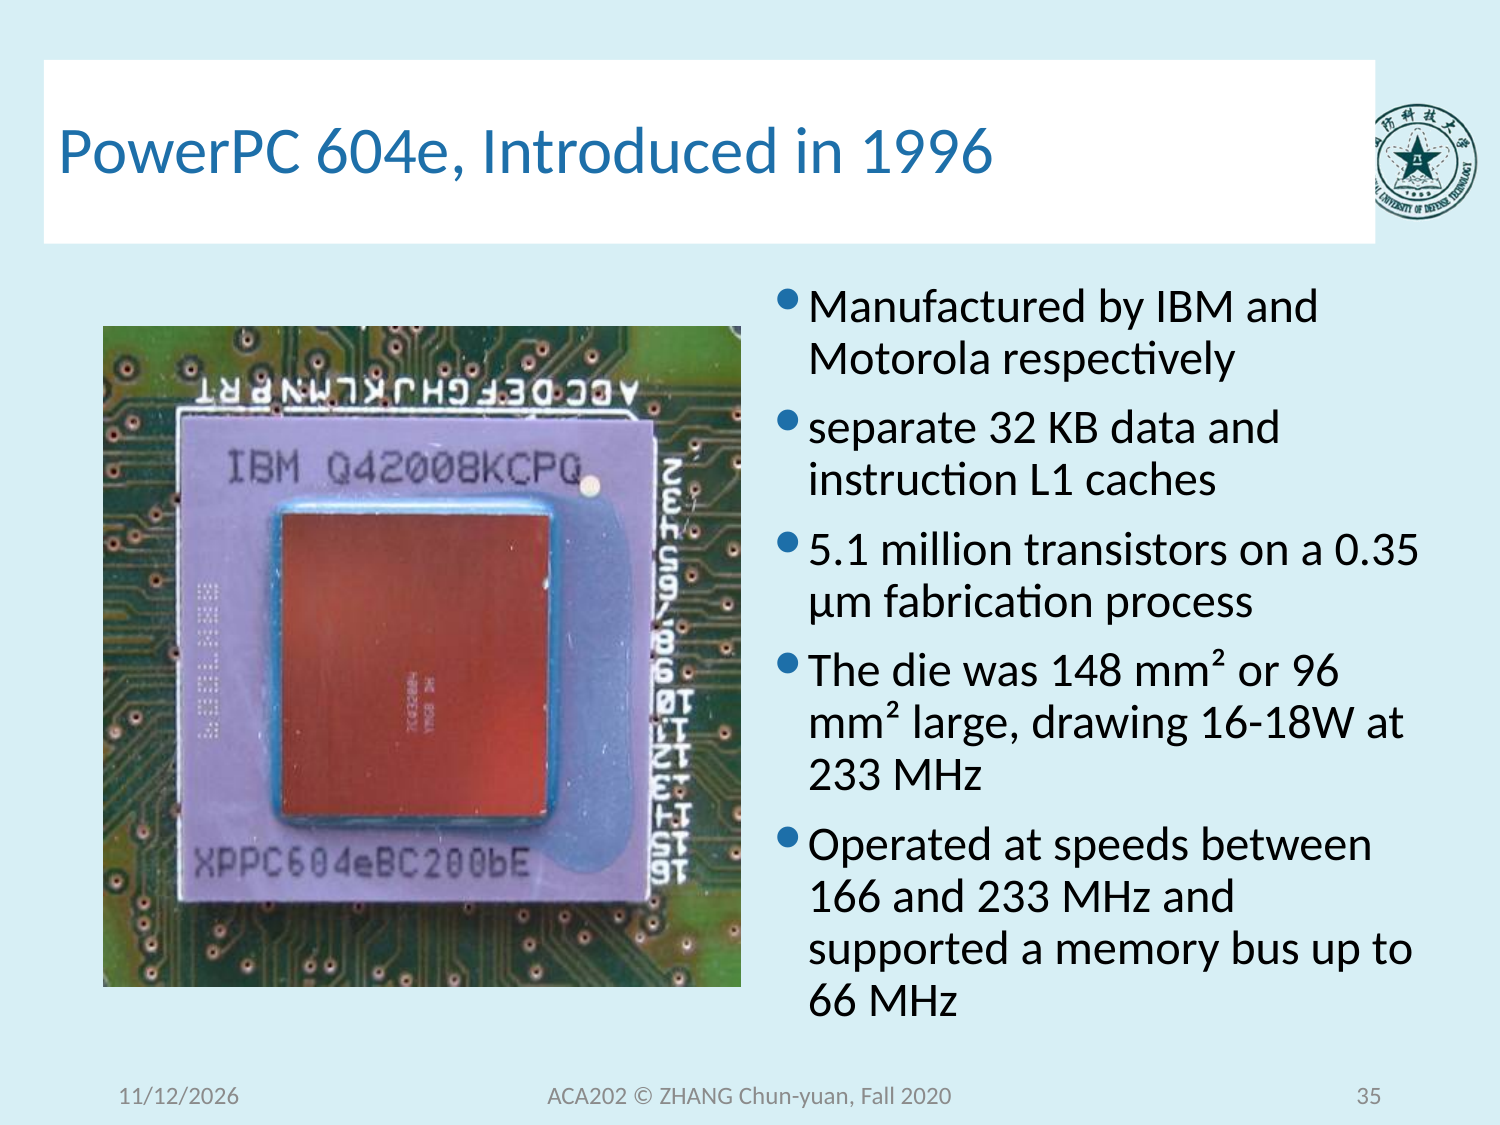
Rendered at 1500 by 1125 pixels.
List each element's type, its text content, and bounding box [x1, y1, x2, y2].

slide_number 35 [1059, 1064, 1397, 1125]
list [103, 326, 741, 987]
title PowerPC 604e, Introduced in 1996 [43, 59, 1376, 244]
footer ACA202 © ZHANG Chun-yuan, Fall 2020 [496, 1064, 1004, 1125]
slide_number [103, 1064, 441, 1125]
list Manufactured by IBM and Motorola respectively separate 32 KB data and instruction L1 caches 5.1 million transistors on a 0.35 µm fabrication process The die was 148 mm² or 96 mm² large, drawing 16-18W at 233 MHz Operated at speeds between 166 and 233 MHz and supported a memory bus up to 66 MHz [759, 273, 1457, 1043]
picture [1376, 102, 1480, 224]
